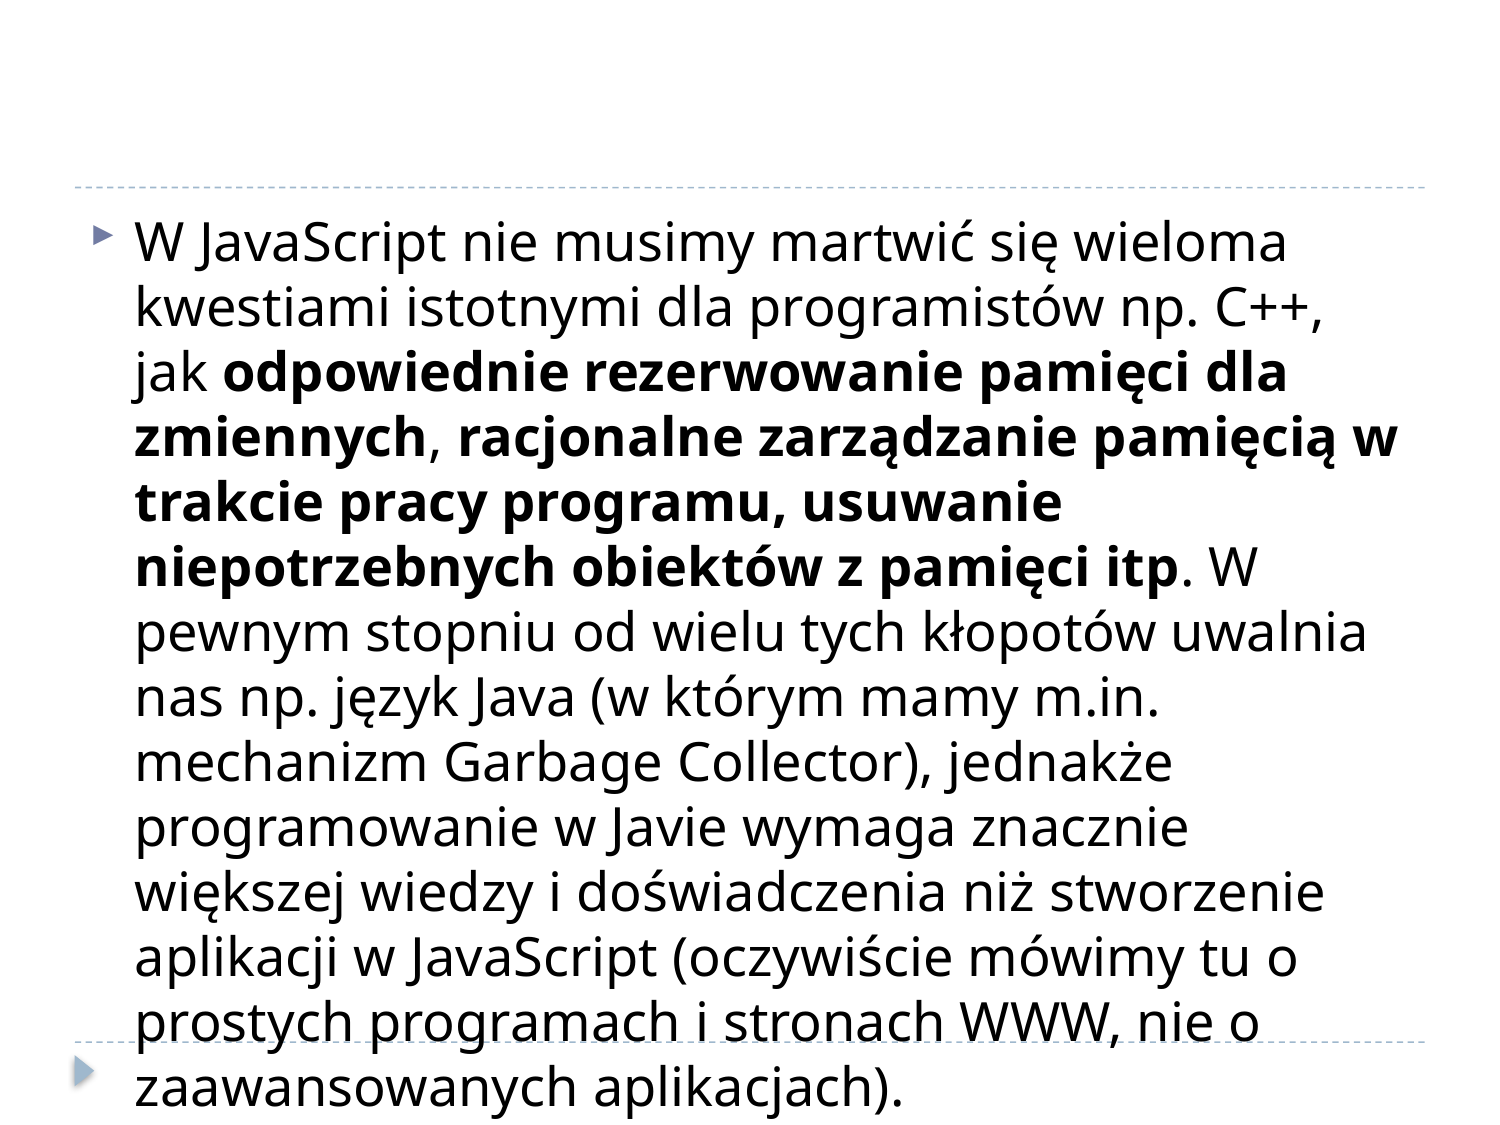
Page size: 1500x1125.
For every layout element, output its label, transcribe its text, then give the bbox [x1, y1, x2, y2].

list W JavaScript nie musimy martwić się wieloma kwestiami istotnymi dla programistów np. C++, jak odpowiednie rezerwowanie pamięci dla zmiennych, racjonalne zarządzanie pamięcią w trakcie pracy programu, usuwanie niepotrzebnych obiektów z pamięci itp. W pewnym stopniu od wielu tych kłopotów uwalnia nas np. język Java (w którym mamy m.in. mechanizm Garbage Collector), jednakże programowanie w Javie wymaga znacznie większej wiedzy i doświadczenia niż stworzenie aplikacji w JavaScript (oczywiście mówimy tu o prostych programach i stronach WWW, nie o zaawansowanych aplikacjach). [75, 200, 1425, 1010]
